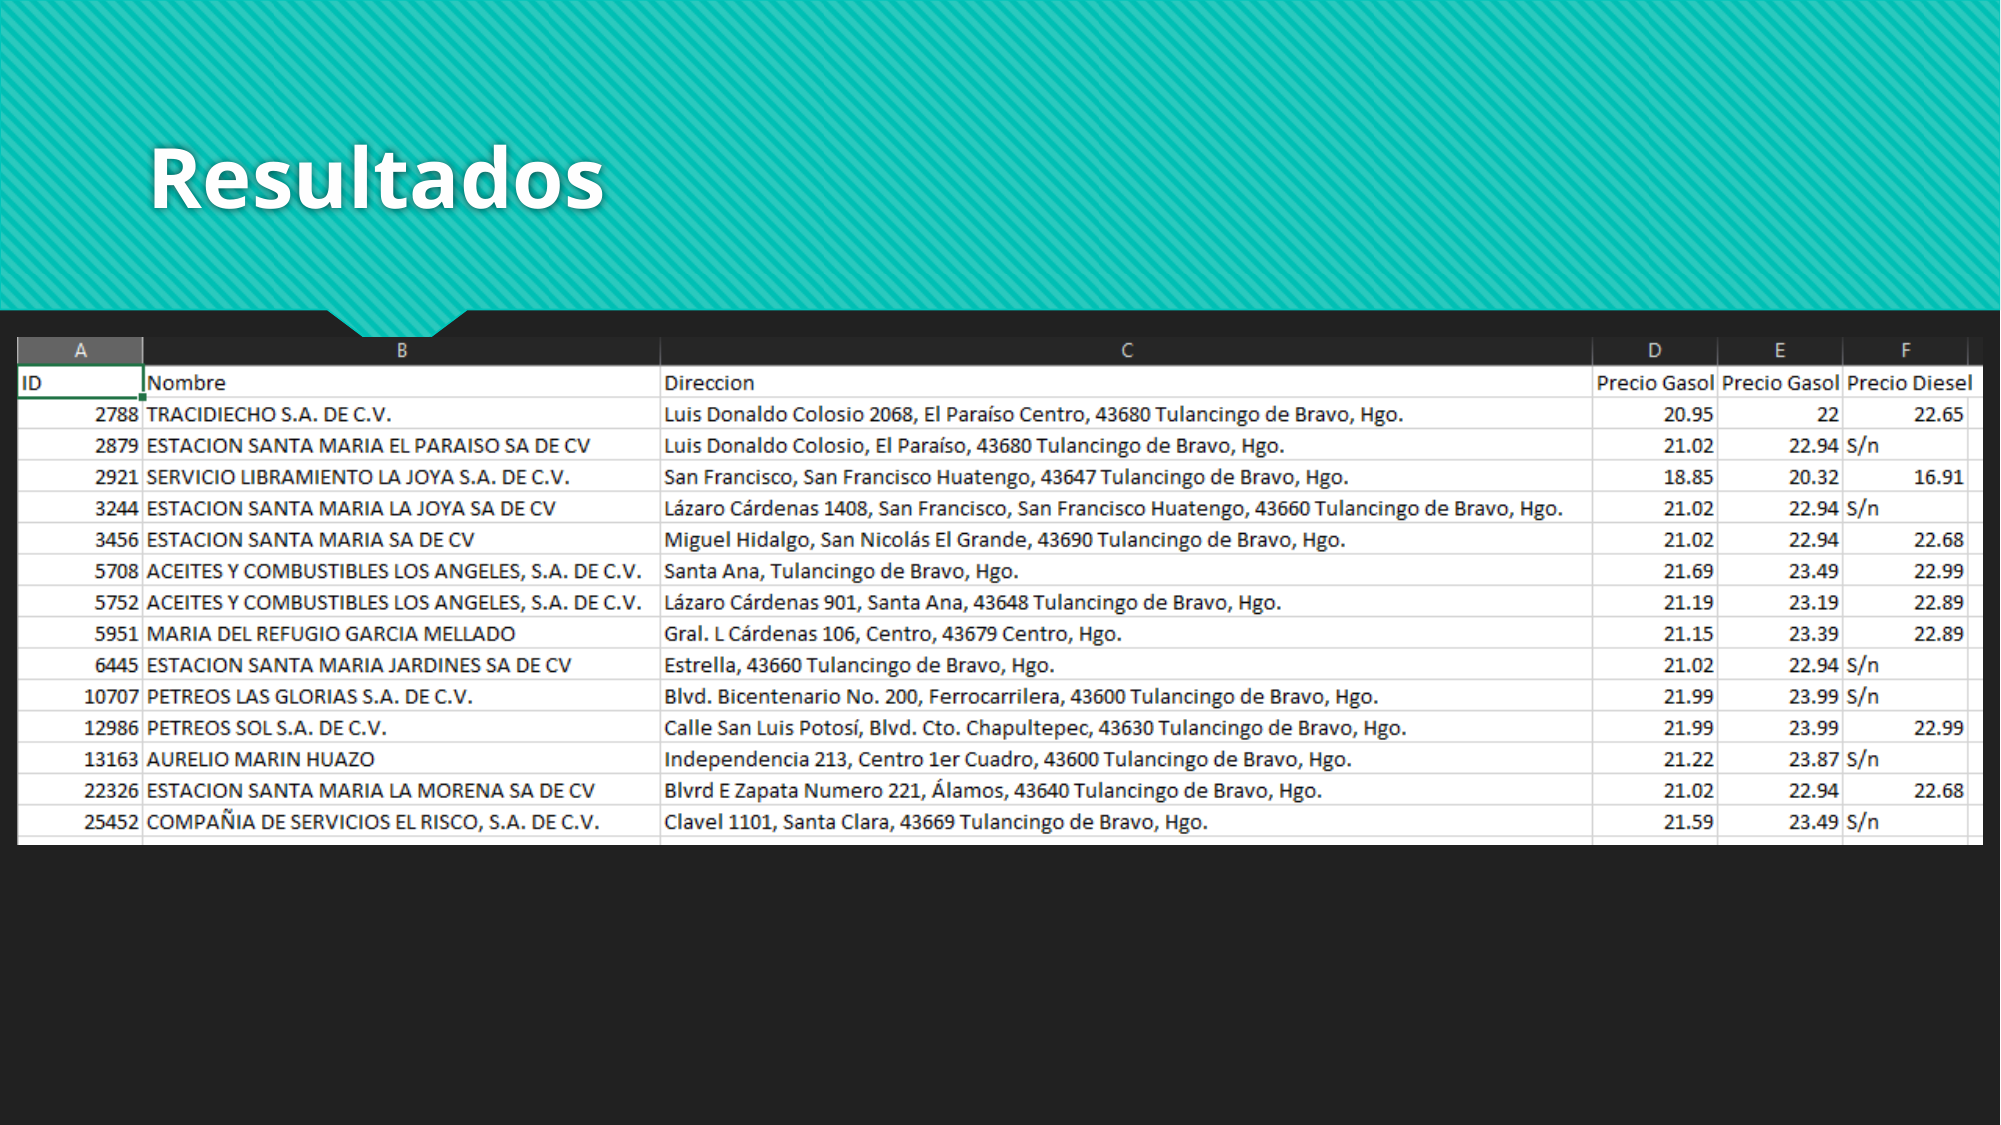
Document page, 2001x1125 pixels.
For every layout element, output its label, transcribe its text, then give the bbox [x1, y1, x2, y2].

title Resultados [132, 73, 1868, 233]
picture [17, 337, 1983, 845]
